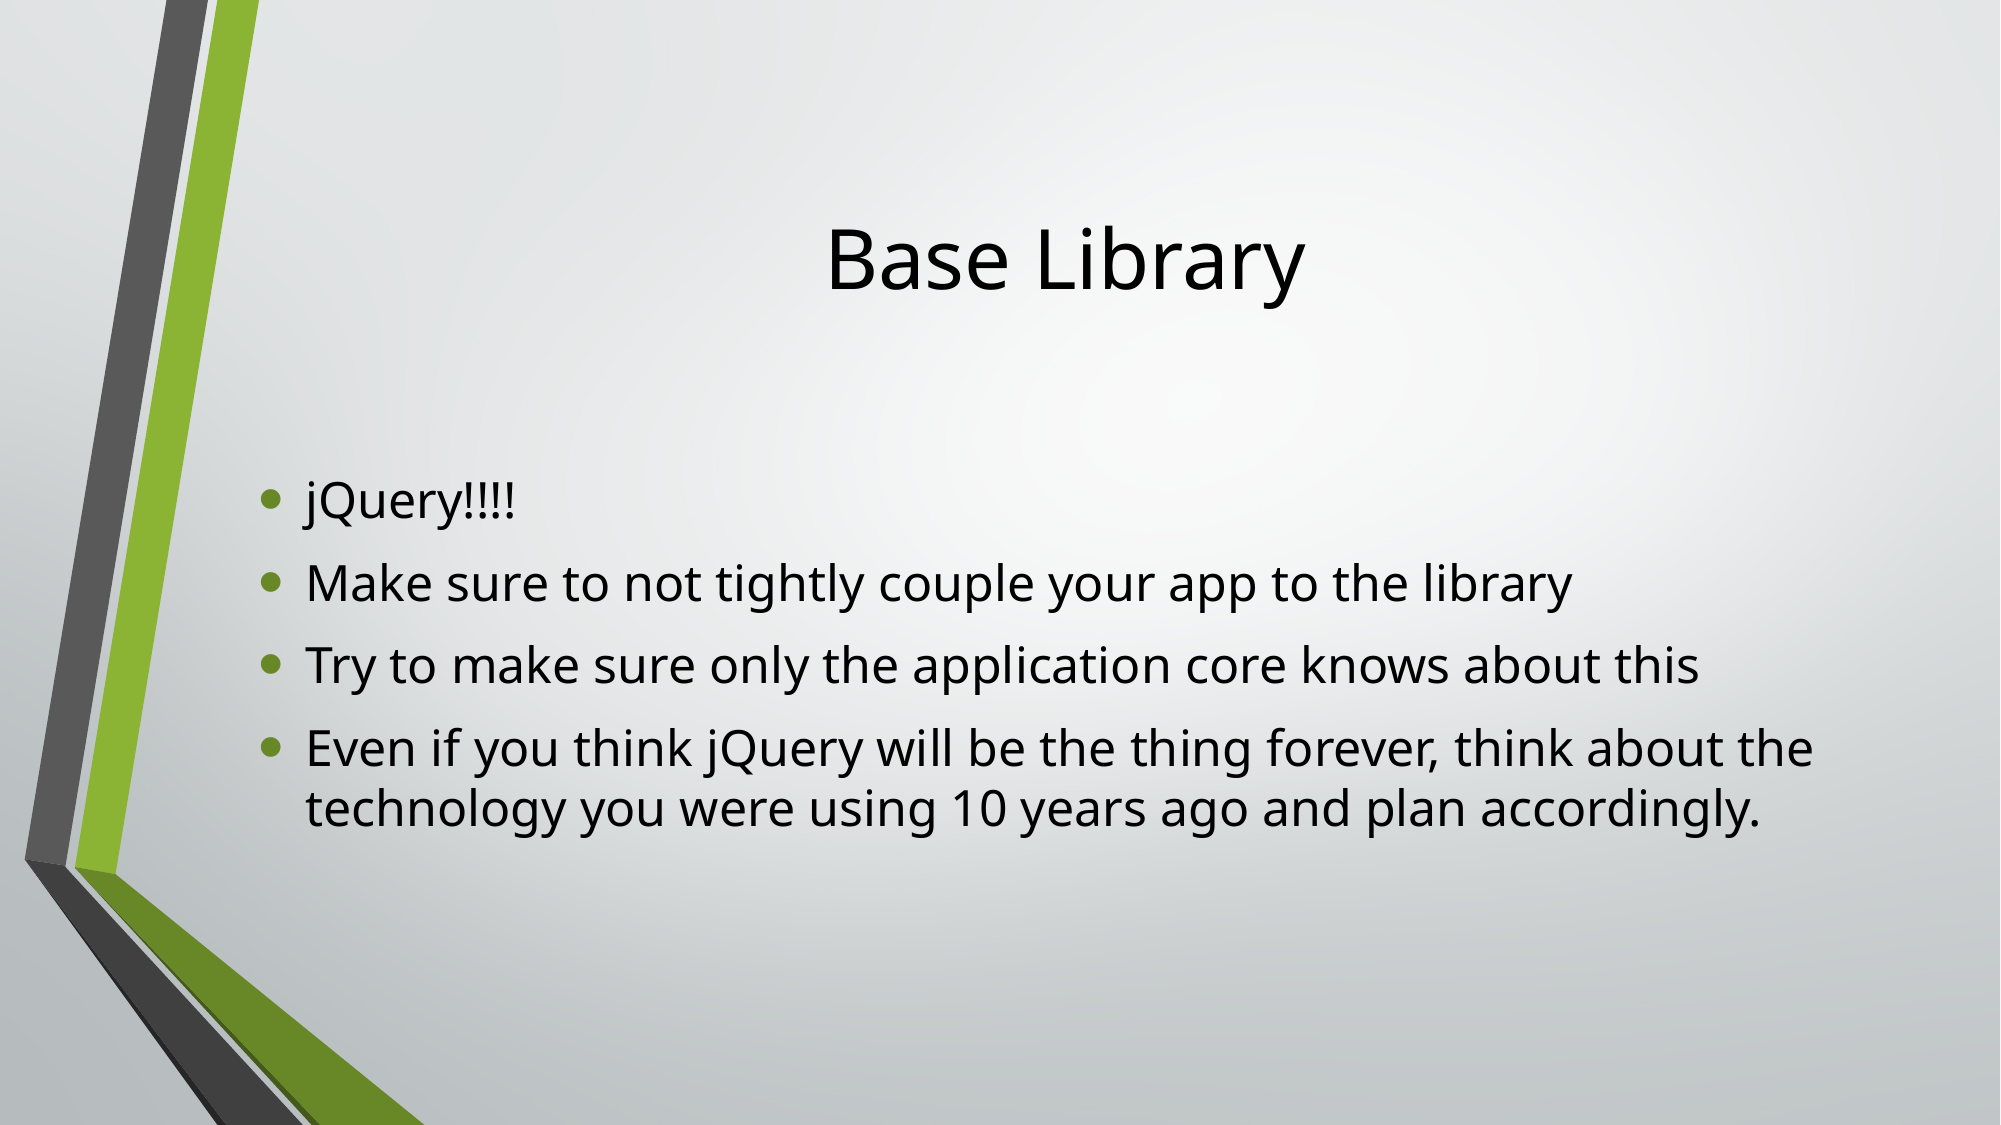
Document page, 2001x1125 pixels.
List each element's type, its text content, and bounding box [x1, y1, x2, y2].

title Base Library [243, 112, 1887, 400]
list jQuery!!!! Make sure to not tightly couple your app to the library Try to make sure only the application core knows about this Even if you think jQuery will be the thing forever, think about the technology you were using 10 years ago and plan accordingly. [243, 437, 1887, 950]
